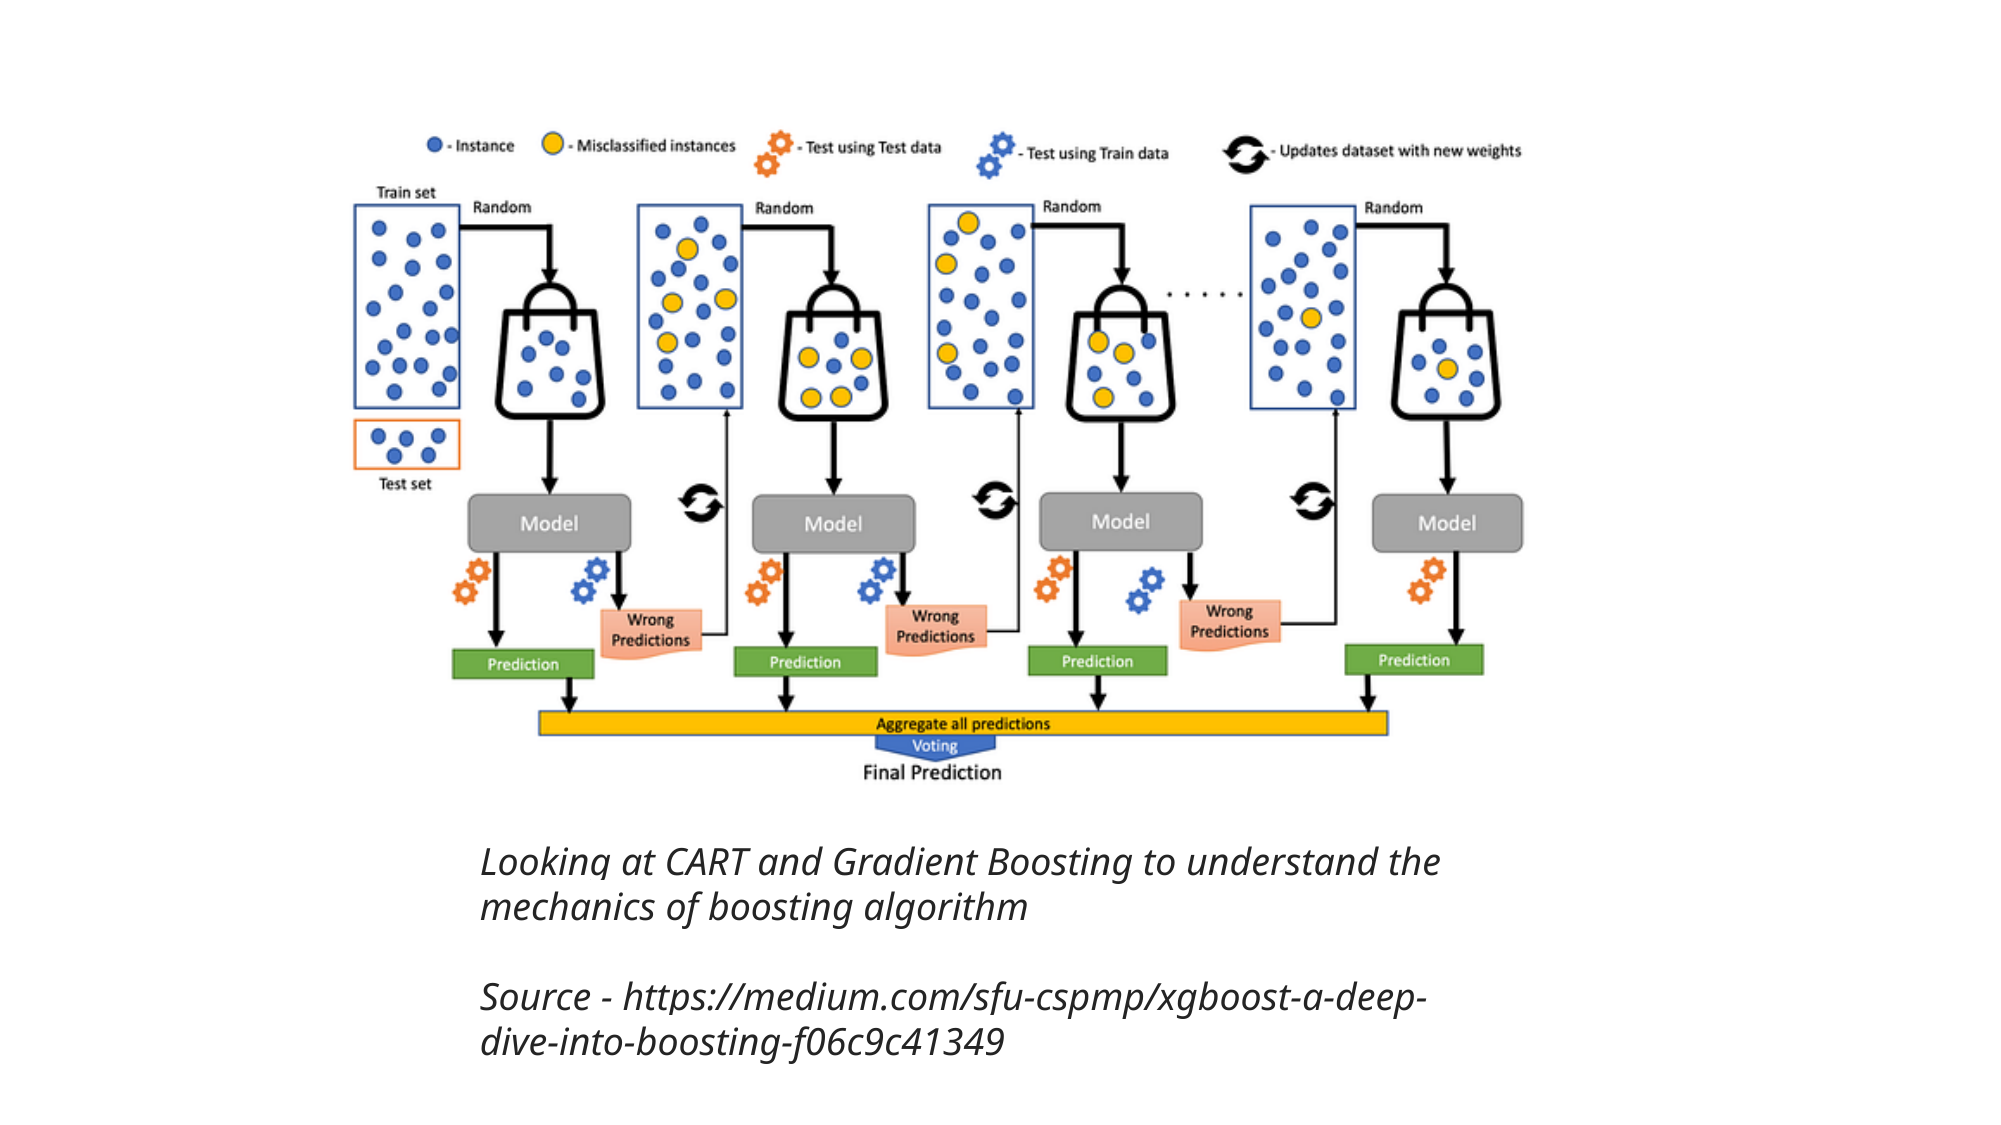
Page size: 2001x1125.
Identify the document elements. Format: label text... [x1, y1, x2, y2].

text_box Looking at CART and Gradient Boosting to understand the mechanics of boosting algorithm Source - https://medium.com/sfu-cspmp/xgboost-a-deep-dive-into-boosting-f06c9c41349 [465, 830, 1465, 1070]
picture [338, 109, 1547, 790]
